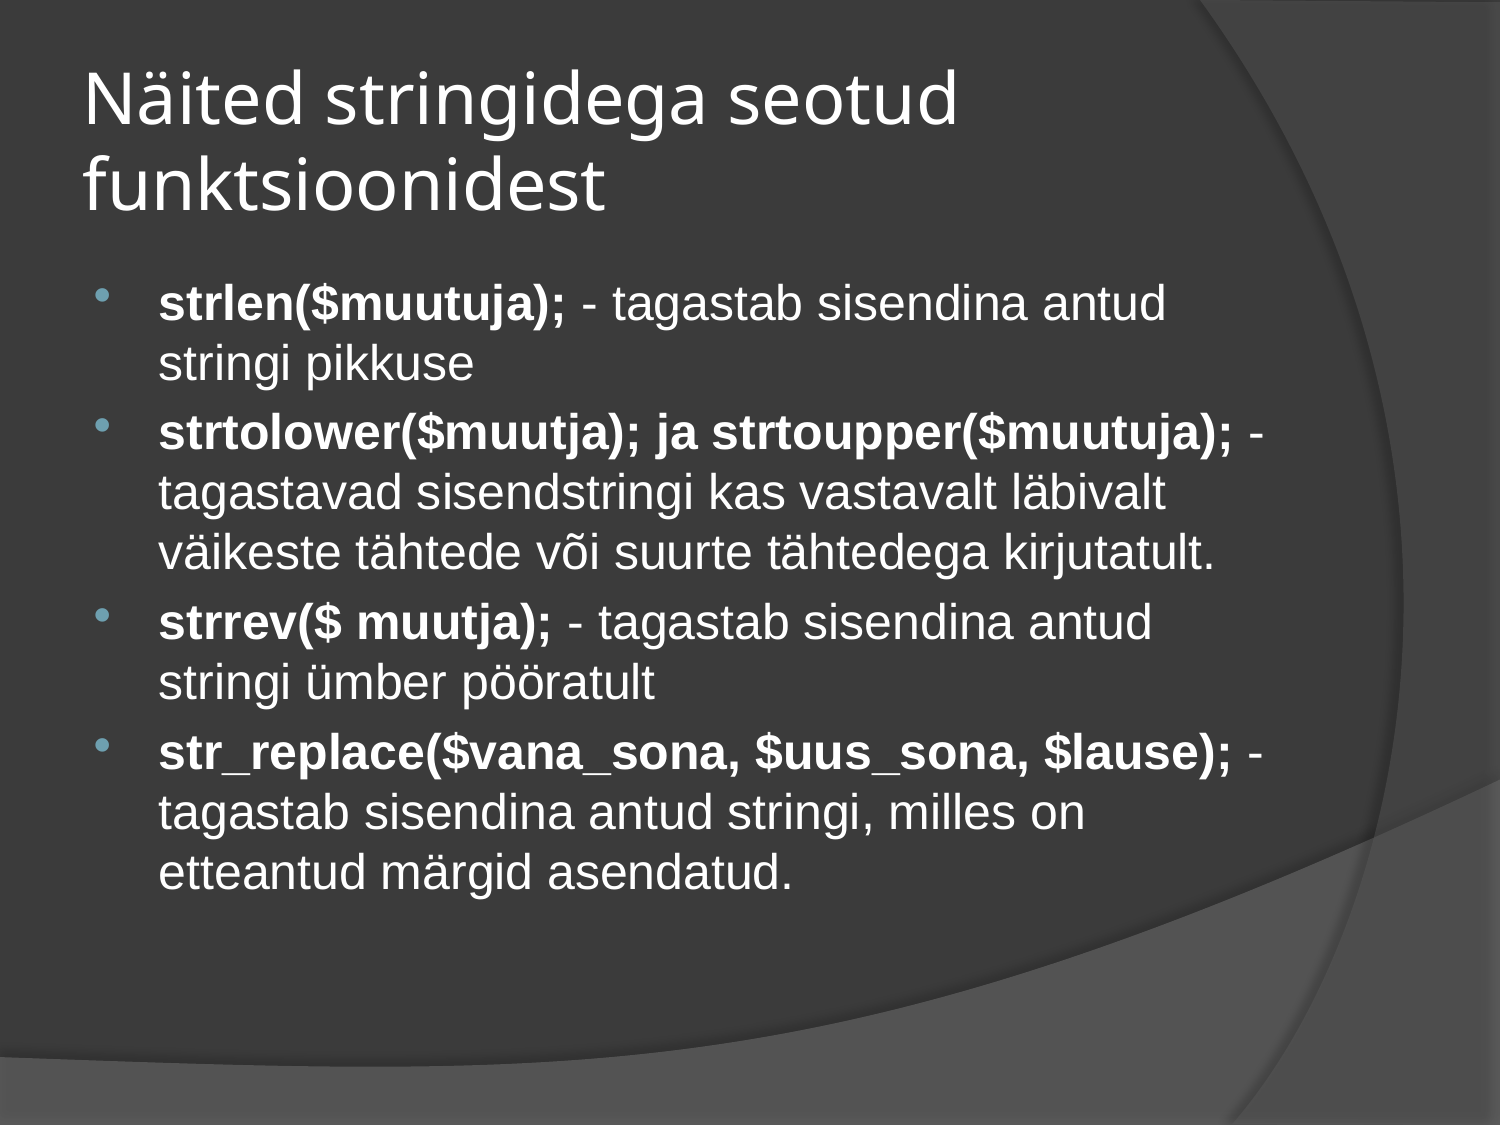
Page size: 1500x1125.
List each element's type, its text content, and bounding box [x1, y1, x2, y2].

list strlen($muutuja); - tagastab sisendina antud stringi pikkuse strtolower($muutja); ja strtoupper($muutuja); - tagastavad sisendstringi kas vastavalt läbivalt väikeste tähtede või suurte tähtedega kirjutatult. strrev($ muutja); - tagastab sisendina antud stringi ümber pööratult str_replace($vana_sona, $uus_sona, $lause); - tagastab sisendina antud stringi, milles on etteantud märgid asendatud. [75, 262, 1300, 1005]
title Näited stringidega seotud funktsioonidest [75, 45, 1300, 233]
